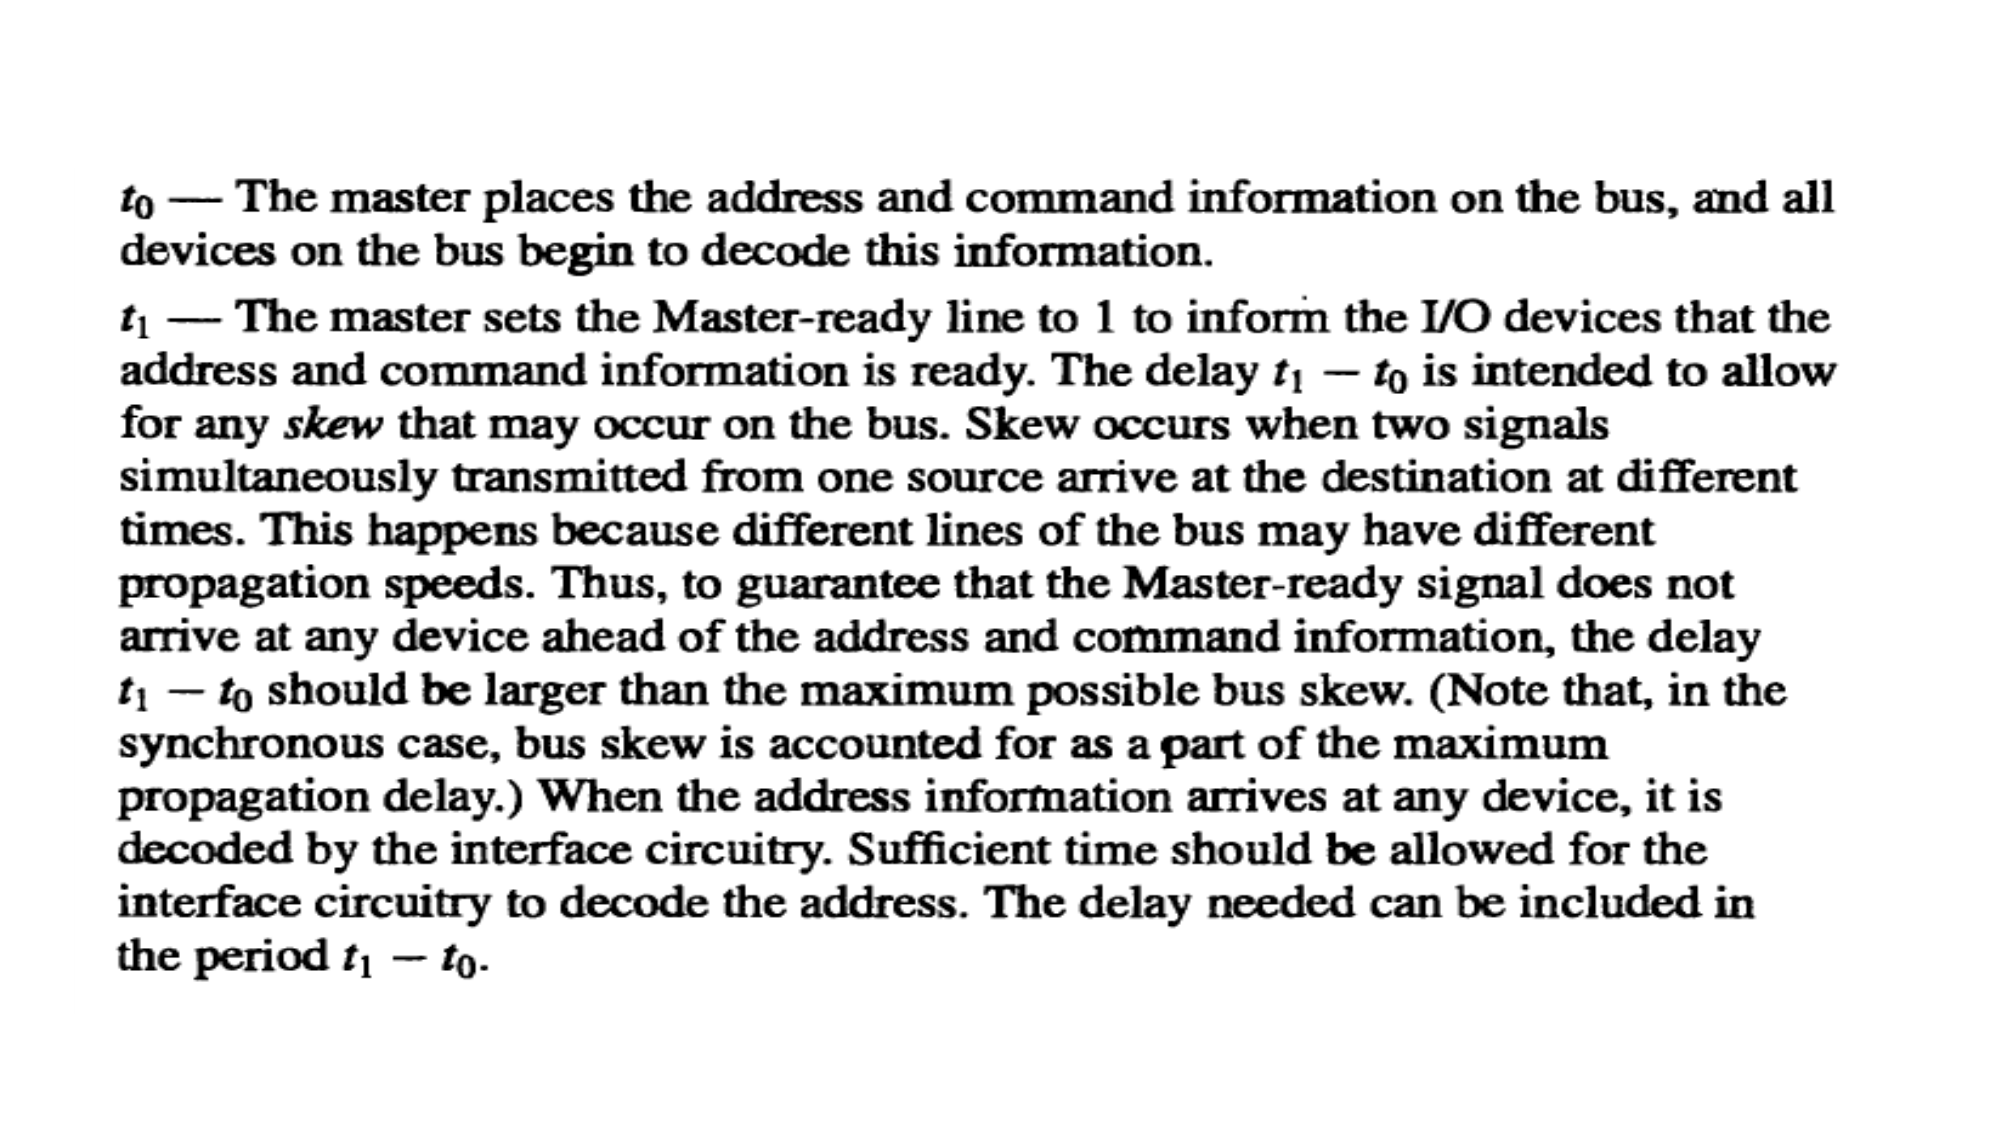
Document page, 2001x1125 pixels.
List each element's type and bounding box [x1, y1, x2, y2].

picture [73, 168, 1852, 1014]
